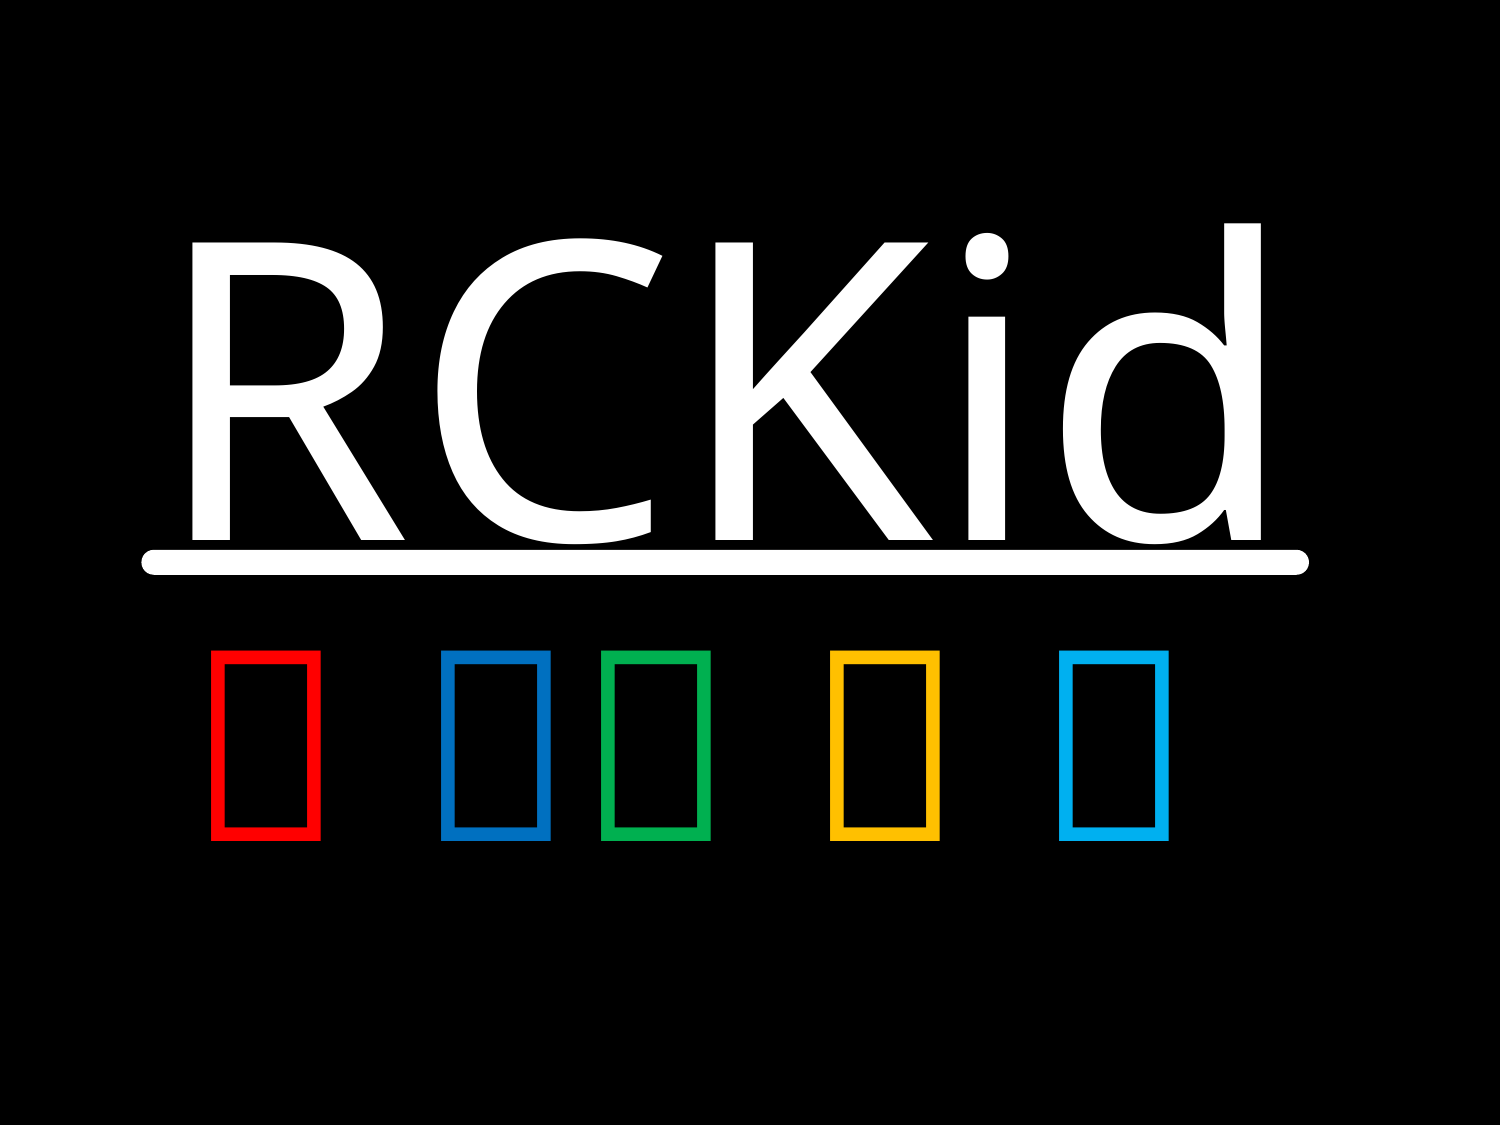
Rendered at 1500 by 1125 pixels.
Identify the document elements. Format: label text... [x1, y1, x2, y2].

title RCKid [0, 141, 1476, 603]
text_box [141, 549, 1309, 575]
subtitle  󰐺󱄙 󰿎 󰝚_ [0, 603, 1500, 876]
